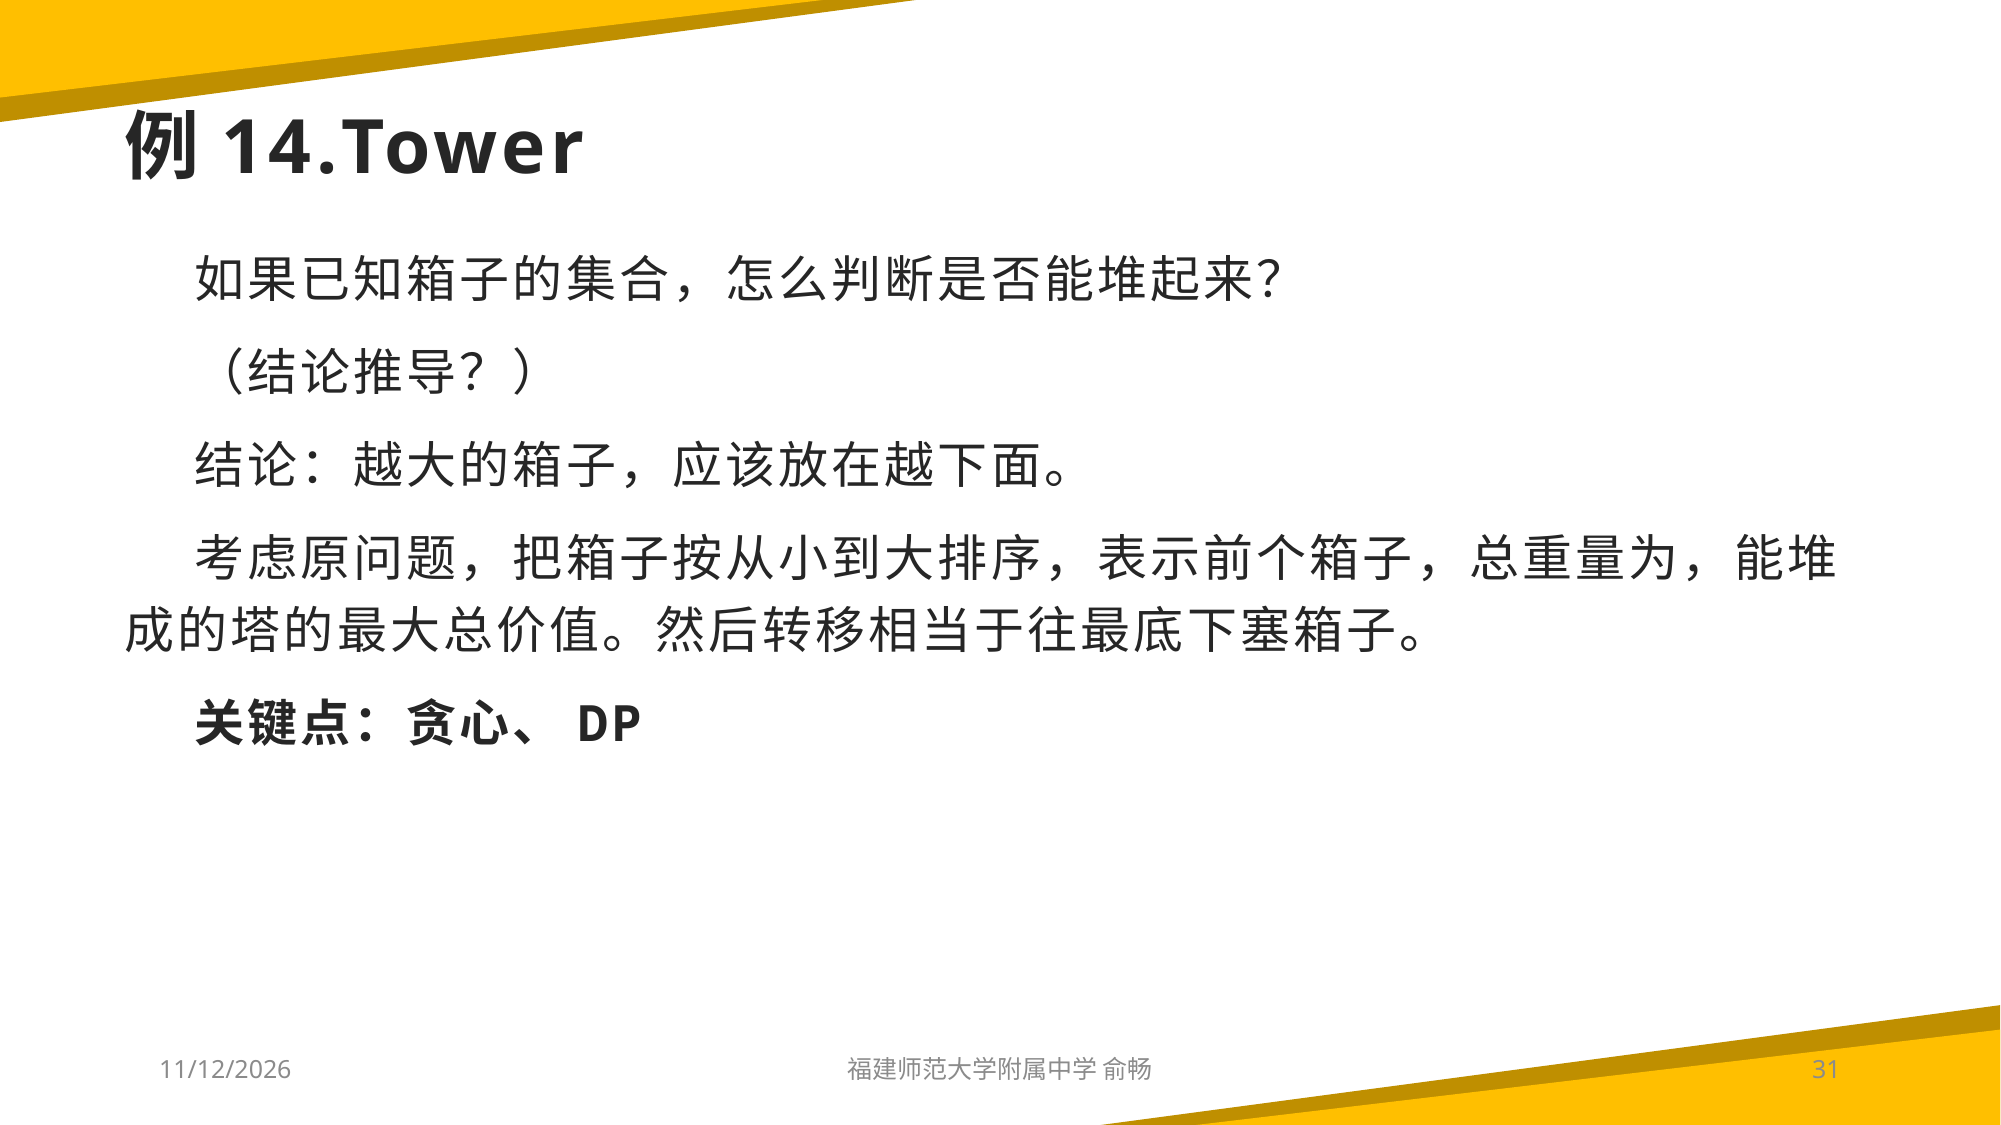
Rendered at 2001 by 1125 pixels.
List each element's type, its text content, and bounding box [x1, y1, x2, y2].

footer 福建师范大学附属中学 俞畅 [675, 1041, 1325, 1094]
title 例14.Tower [109, 72, 1891, 202]
slide_number 31 [1412, 1041, 1856, 1094]
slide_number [144, 1041, 588, 1094]
